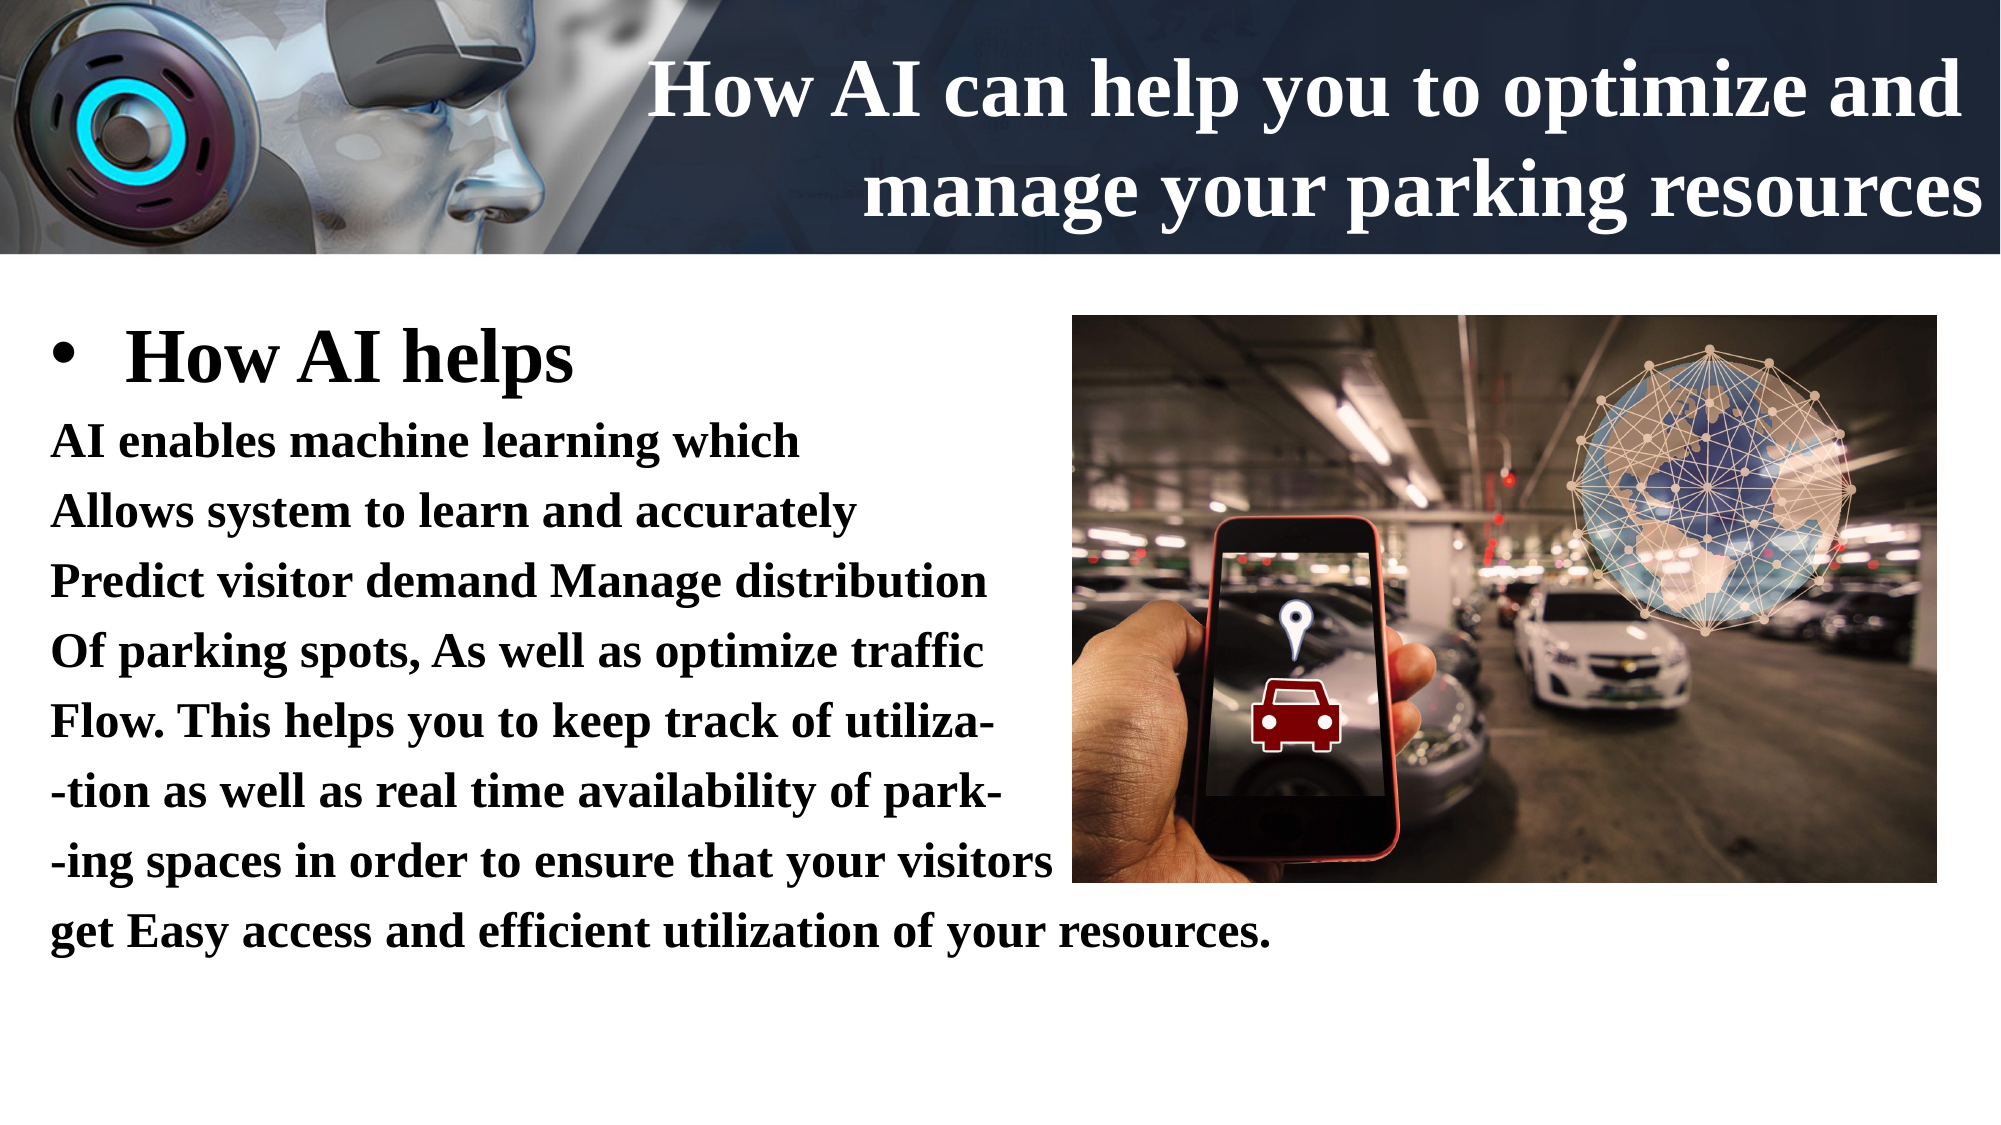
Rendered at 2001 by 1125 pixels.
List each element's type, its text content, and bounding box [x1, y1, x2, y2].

picture [0, 0, 2001, 1125]
list How AI helps AI enables machine learning which Allows system to learn and accurately Predict visitor demand Manage distribution Of parking spots, As well as optimize traffic Flow. This helps you to keep track of utiliza- -tion as well as real time availability of park- -ing spaces in order to ensure that your visitors get Easy access and efficient utilization of your resources. [35, 296, 1902, 1064]
title How AI can help you to optimize and manage your parking resources [196, 49, 2000, 217]
